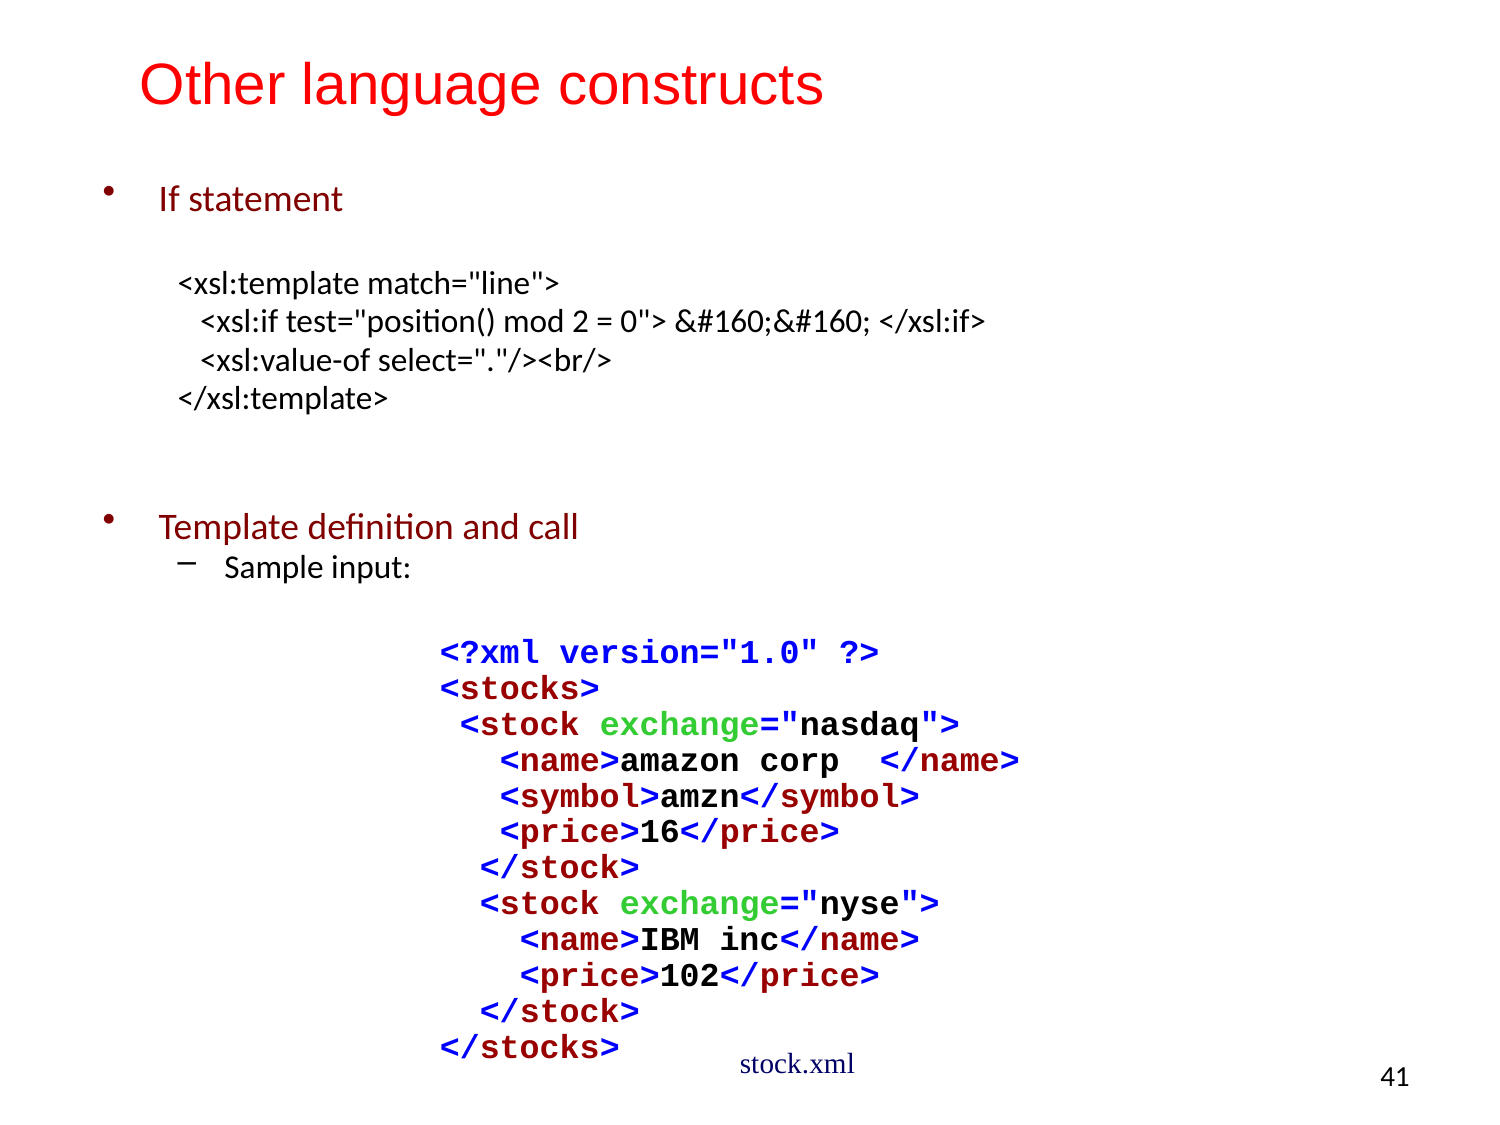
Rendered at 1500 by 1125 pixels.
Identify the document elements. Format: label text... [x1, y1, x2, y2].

text_box stock.xml [724, 1037, 875, 1088]
text_box <?xml version="1.0" ?> <stocks> <stock exchange="nasdaq"> <name>amazon corp </name> <symbol>amzn</symbol> <price>16</price> </stock> <stock exchange="nyse"> <name>IBM inc</name> <price>102</price> </stock> </stocks> [425, 613, 1225, 975]
slide_number 41 [1074, 1049, 1426, 1103]
text_box Other language constructs [125, 37, 1363, 125]
list If statement <xsl:template match="line"> <xsl:if test="position() mod 2 = 0"> &#160;&#160; </xsl:if> <xsl:value-of select="."/><br/> </xsl:template> Template definition and call Sample input: [87, 174, 1238, 613]
